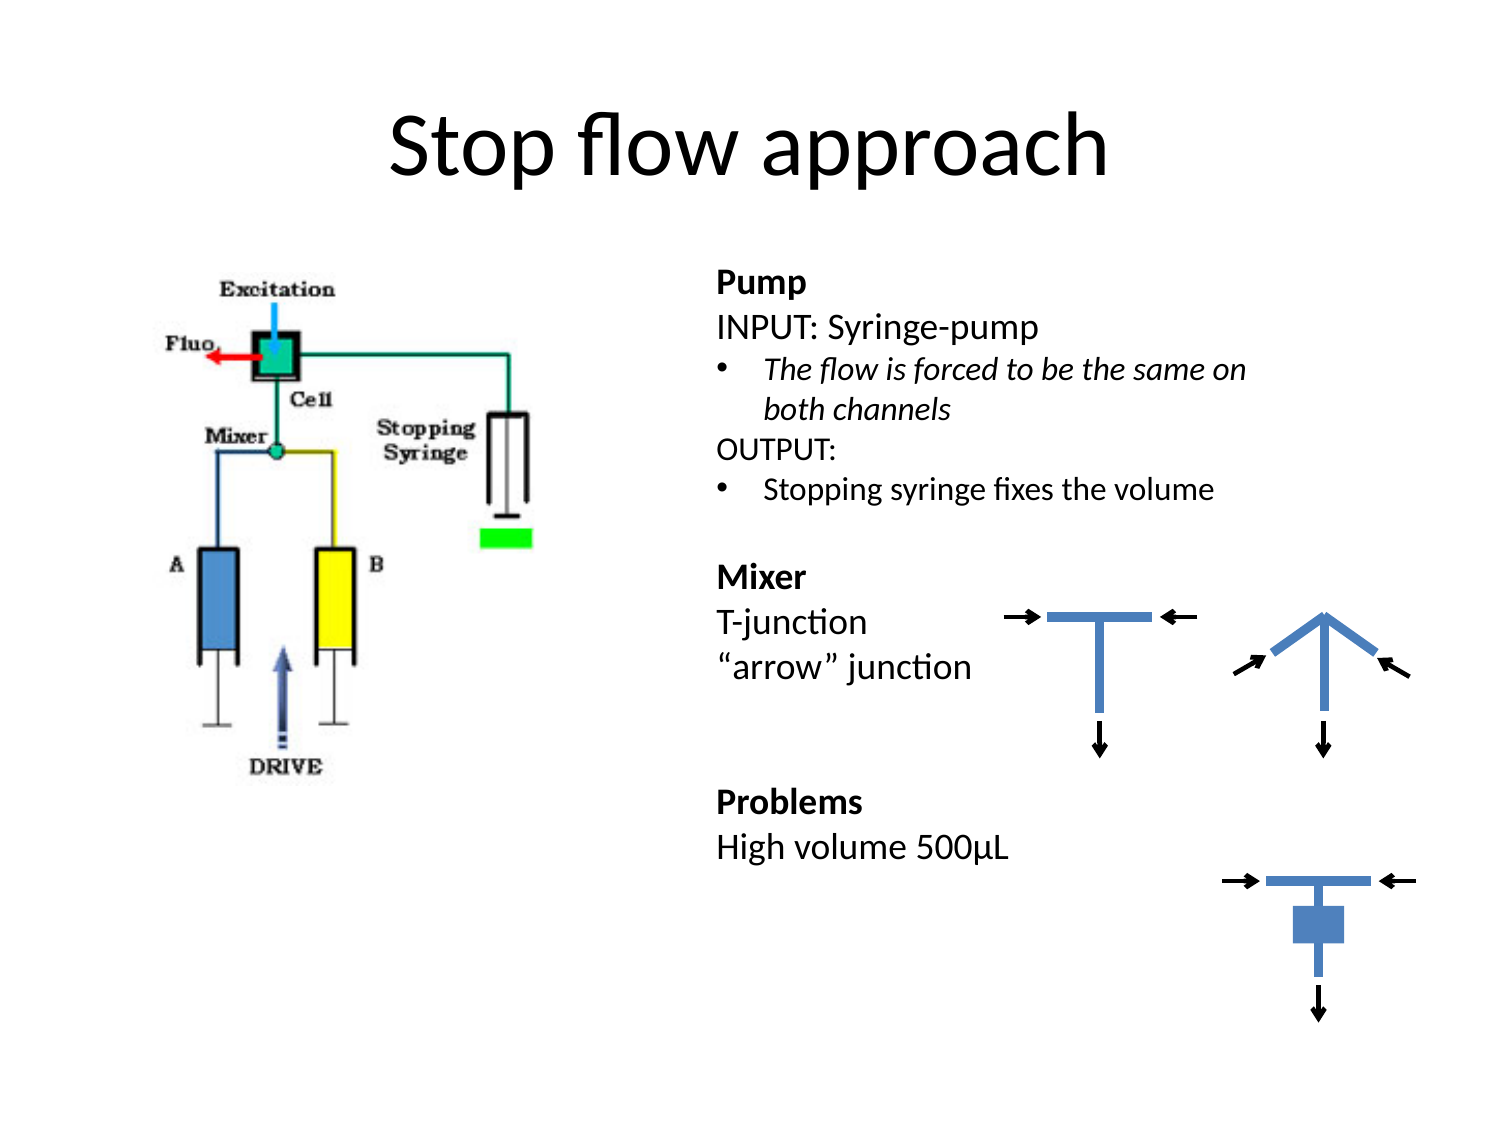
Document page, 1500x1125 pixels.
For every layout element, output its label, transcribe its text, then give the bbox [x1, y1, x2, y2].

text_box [1222, 880, 1417, 1023]
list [137, 272, 552, 786]
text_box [1230, 615, 1413, 759]
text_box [1003, 616, 1198, 759]
text_box Pump INPUT: Syringe-pump The flow is forced to be the same on both channels OUTPUT: Stopping syringe fixes the volume Mixer T-junction “arrow” junction Problems High volume 500µL [701, 249, 1265, 920]
title Stop flow approach [75, 45, 1425, 233]
